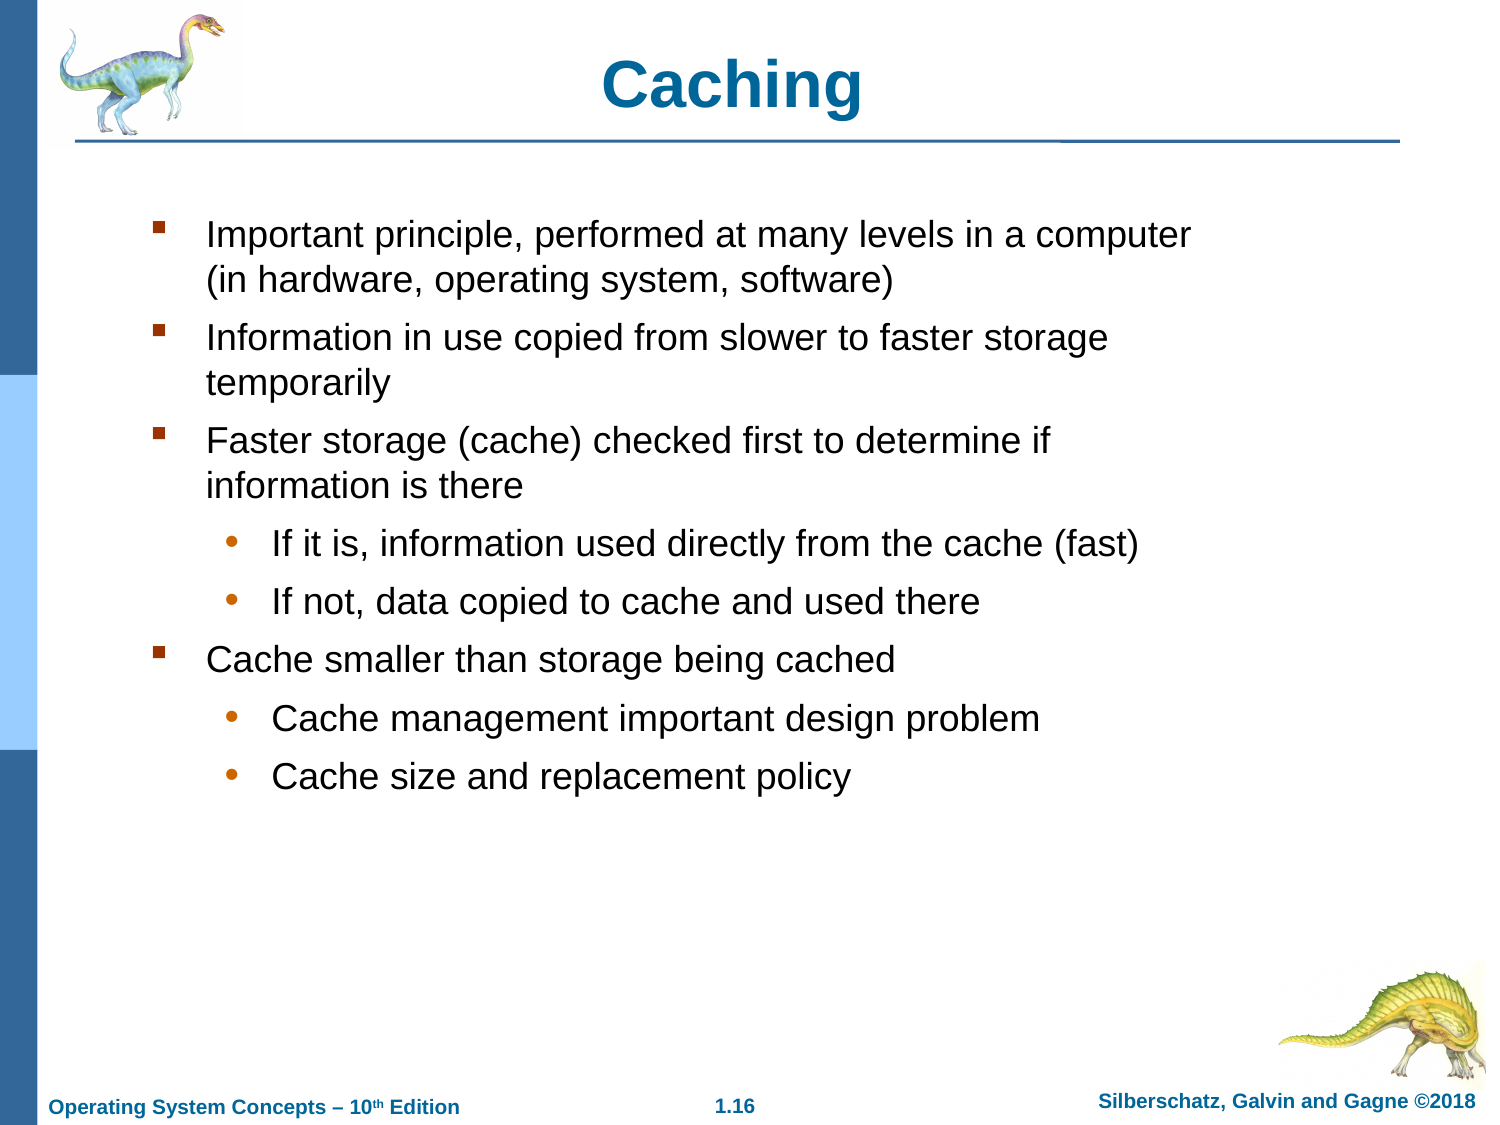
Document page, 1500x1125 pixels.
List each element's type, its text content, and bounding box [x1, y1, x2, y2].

picture [46, 0, 243, 149]
list Important principle, performed at many levels in a computer (in hardware, operating system, software) Information in use copied from slower to faster storage temporarily Faster storage (cache) checked first to determine if information is there If it is, information used directly from the cache (fast) If not, data copied to cache and used there Cache smaller than storage being cached Cache management important design problem Cache size and replacement policy [134, 202, 1255, 978]
picture [1275, 959, 1486, 1090]
title Caching [75, 34, 1390, 129]
